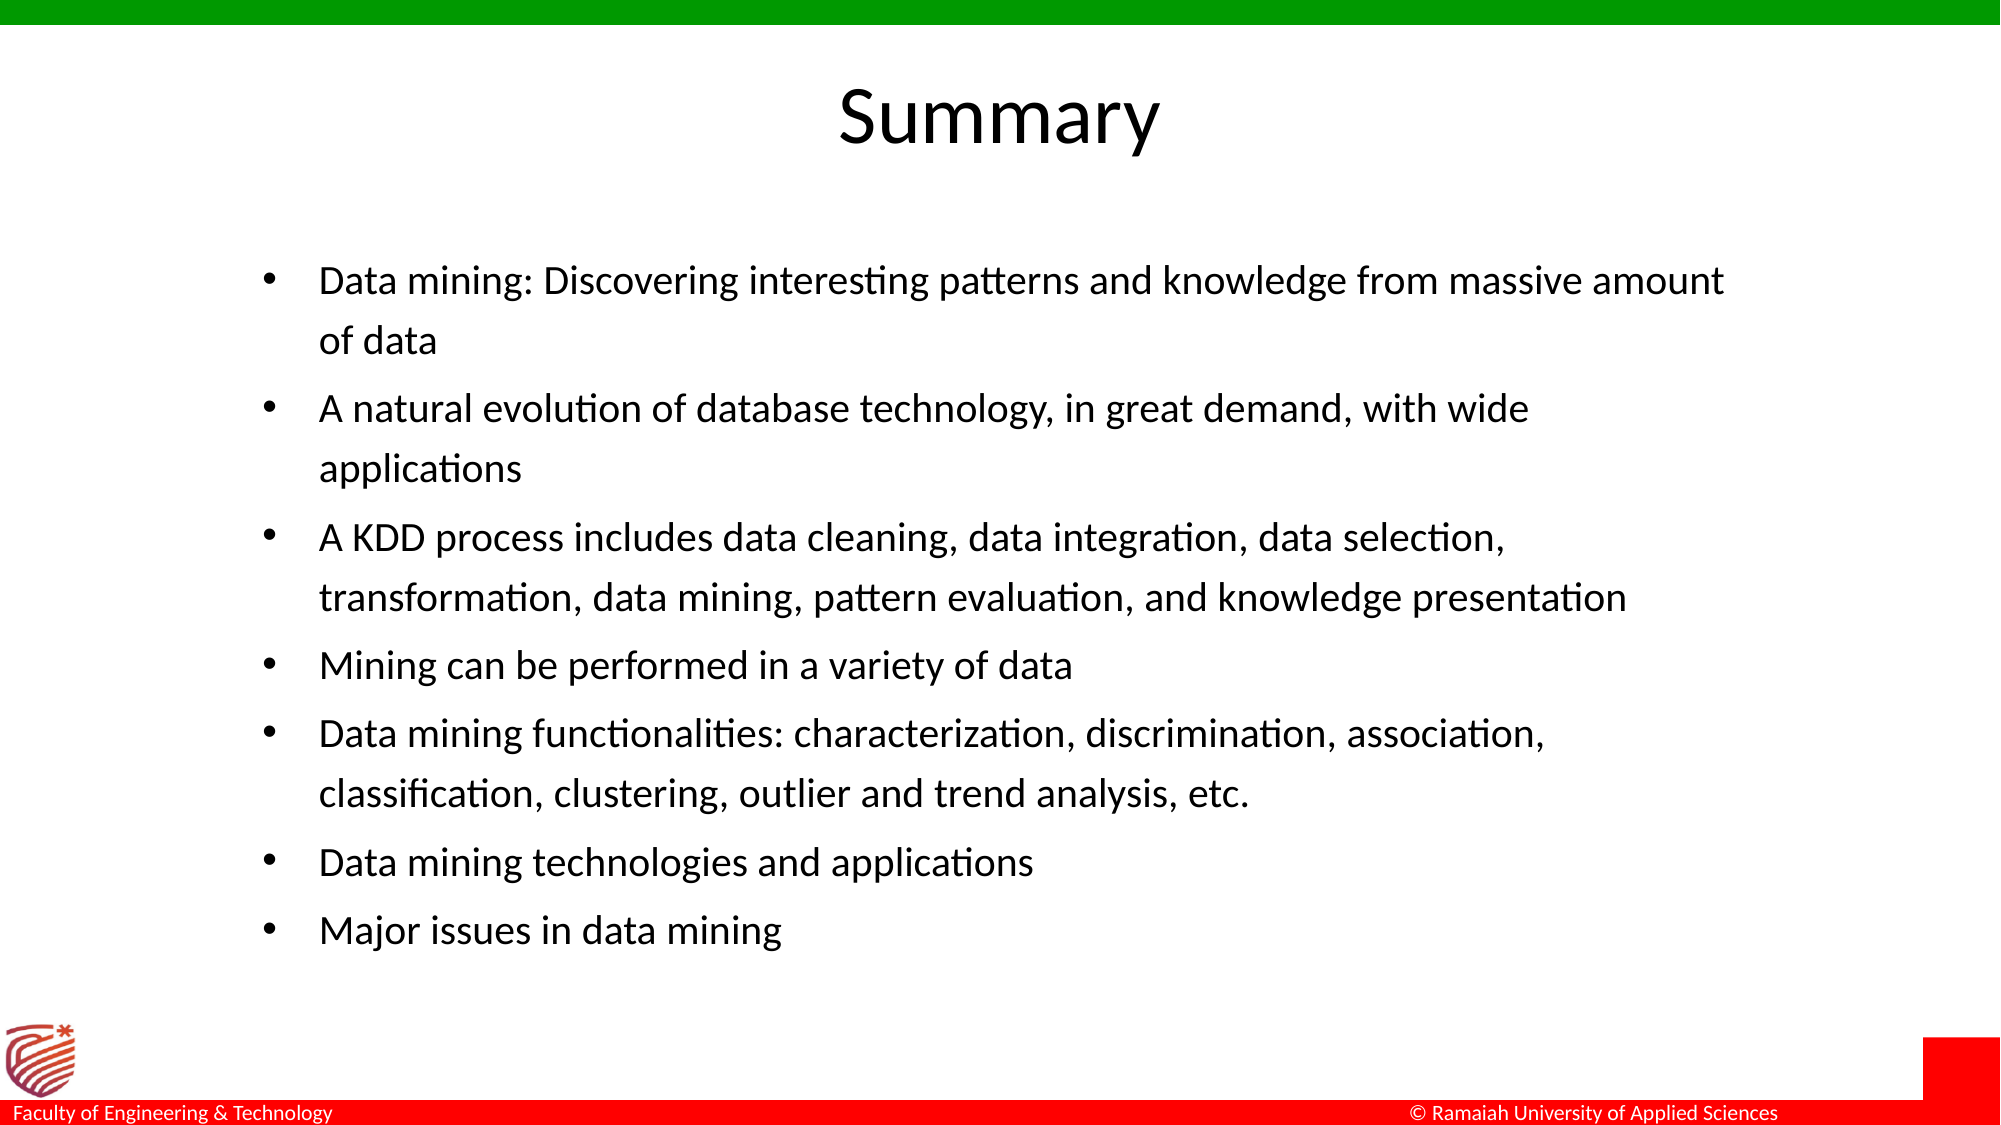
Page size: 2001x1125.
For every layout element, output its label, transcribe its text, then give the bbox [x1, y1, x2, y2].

picture [0, 1013, 84, 1100]
list Data mining: Discovering interesting patterns and knowledge from massive amount of data A natural evolution of database technology, in great demand, with wide applications A KDD process includes data cleaning, data integration, data selection, transformation, data mining, pattern evaluation, and knowledge presentation Mining can be performed in a variety of data Data mining functionalities: characterization, discrimination, association, classification, clustering, outlier and trend analysis, etc. Data mining technologies and applications Major issues in data mining [247, 235, 1753, 1073]
title Summary [425, 66, 1575, 154]
